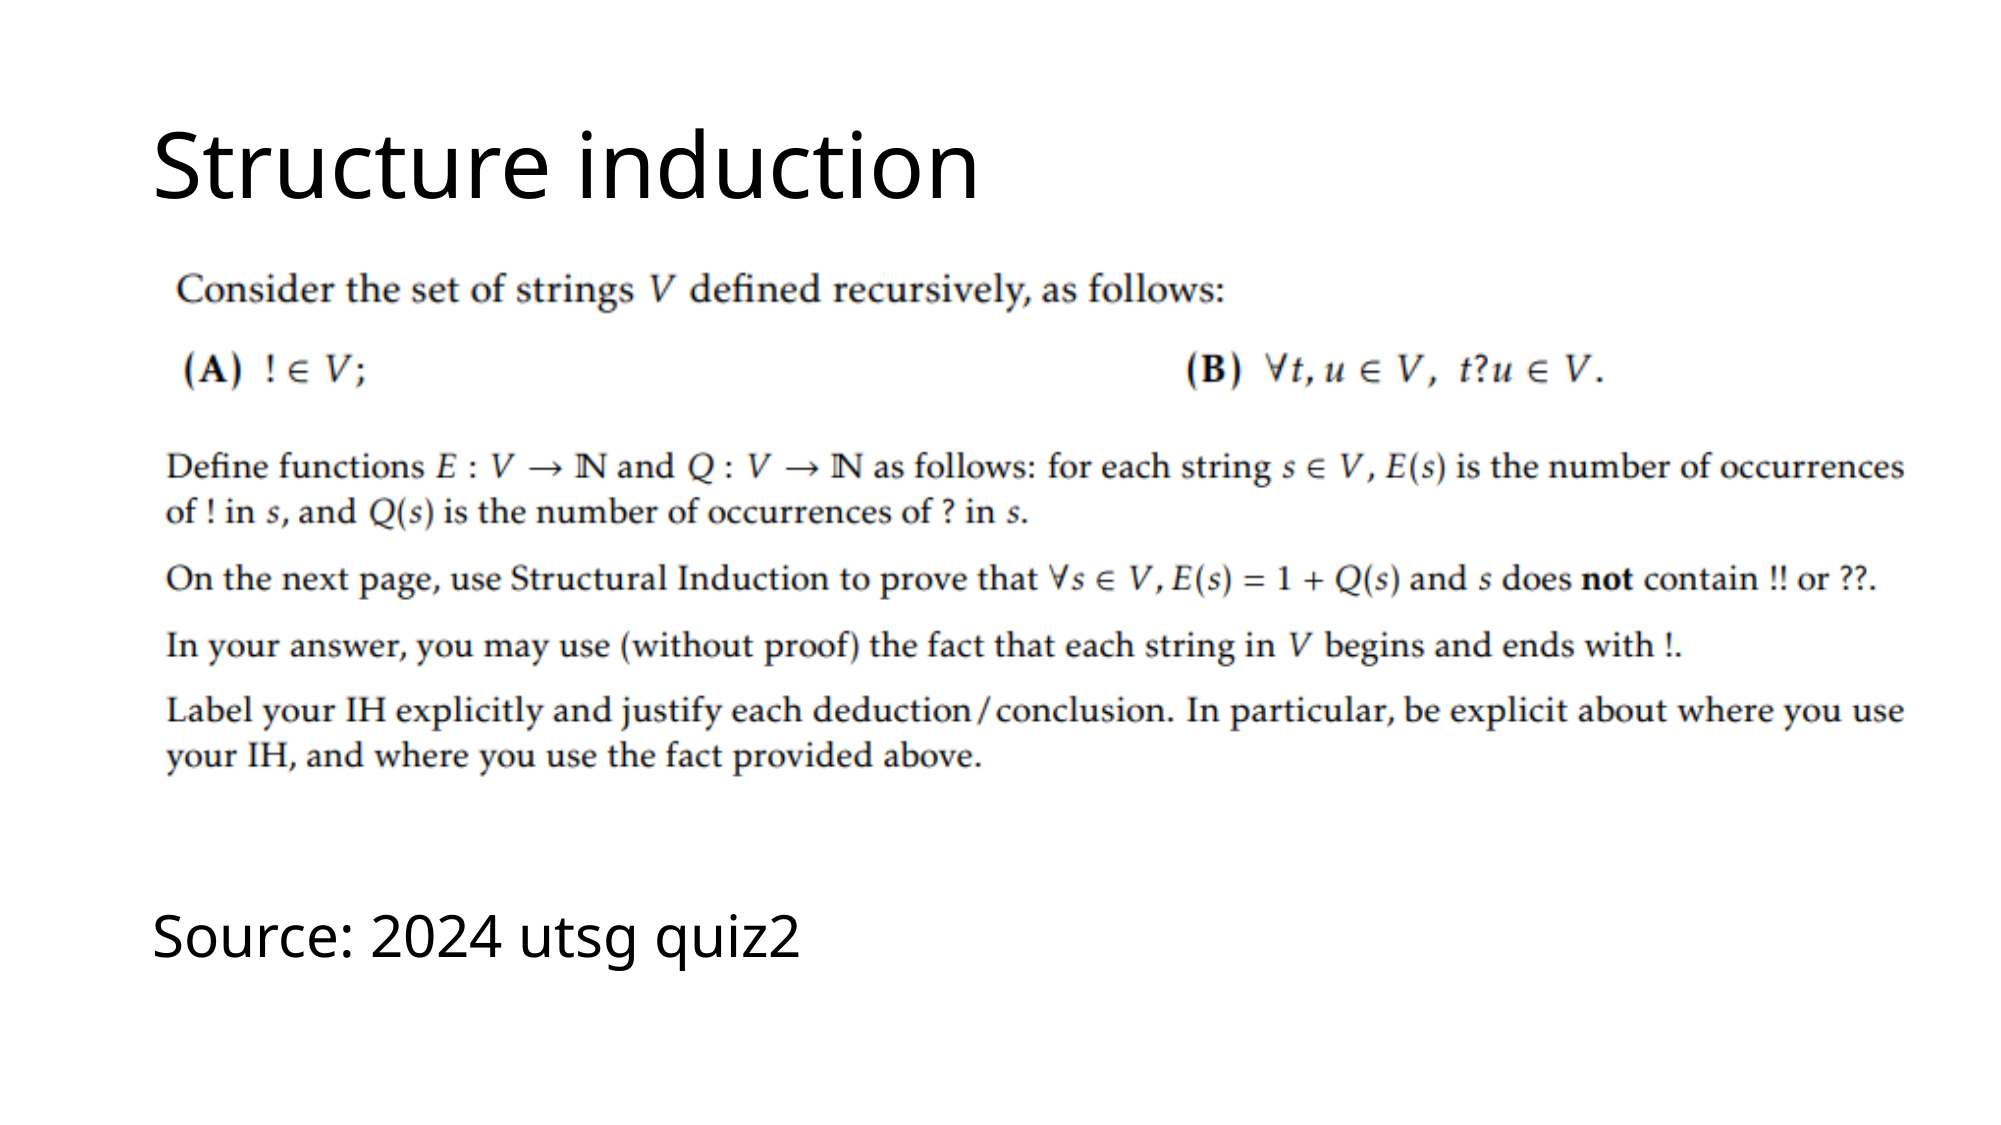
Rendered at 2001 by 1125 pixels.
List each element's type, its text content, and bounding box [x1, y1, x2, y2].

text_box Source: 2024 utsg quiz2 [137, 892, 1696, 977]
picture [136, 258, 1961, 828]
title Structure induction [137, 59, 1863, 278]
